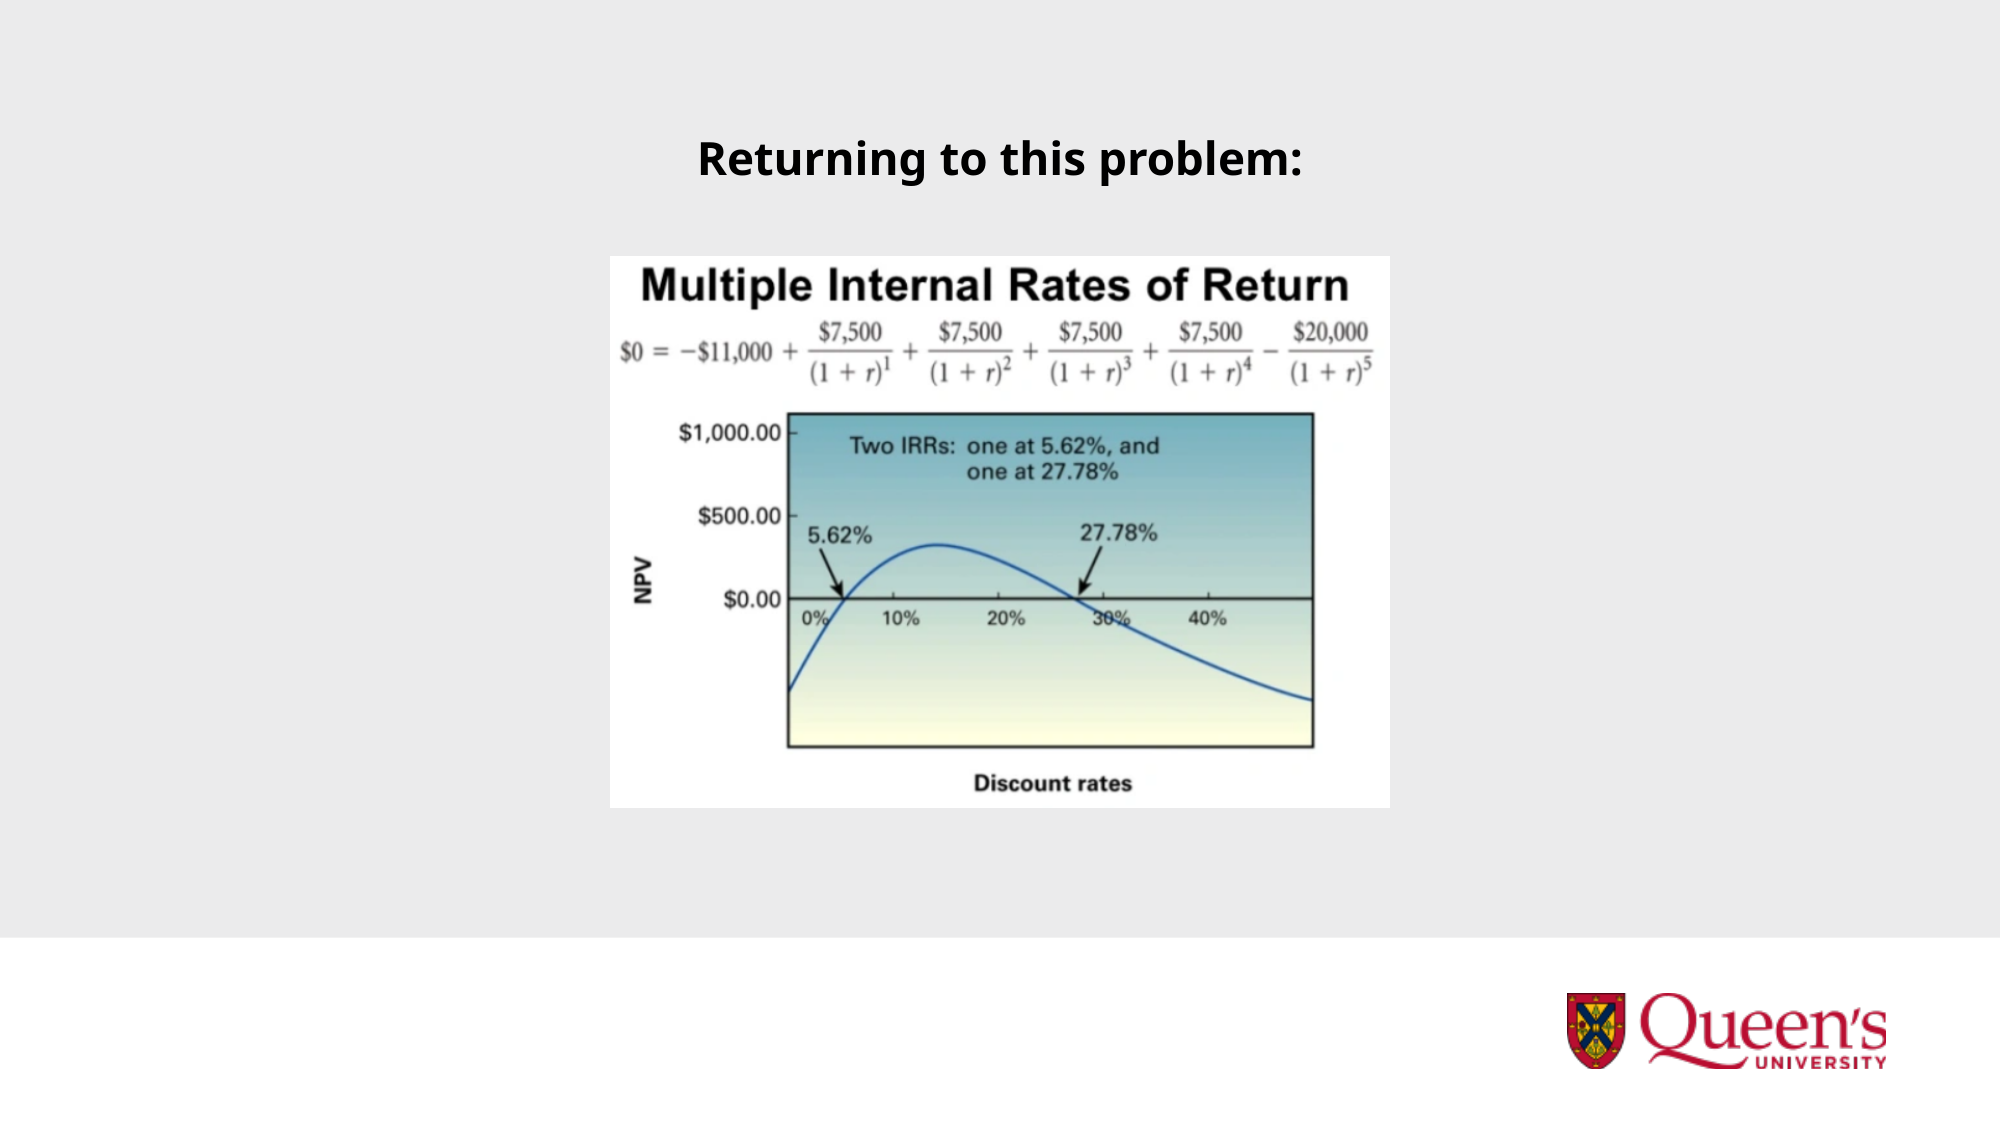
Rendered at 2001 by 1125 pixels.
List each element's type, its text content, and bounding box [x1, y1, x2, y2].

list Returning to this problem: [248, 137, 1752, 257]
picture [610, 256, 1390, 808]
